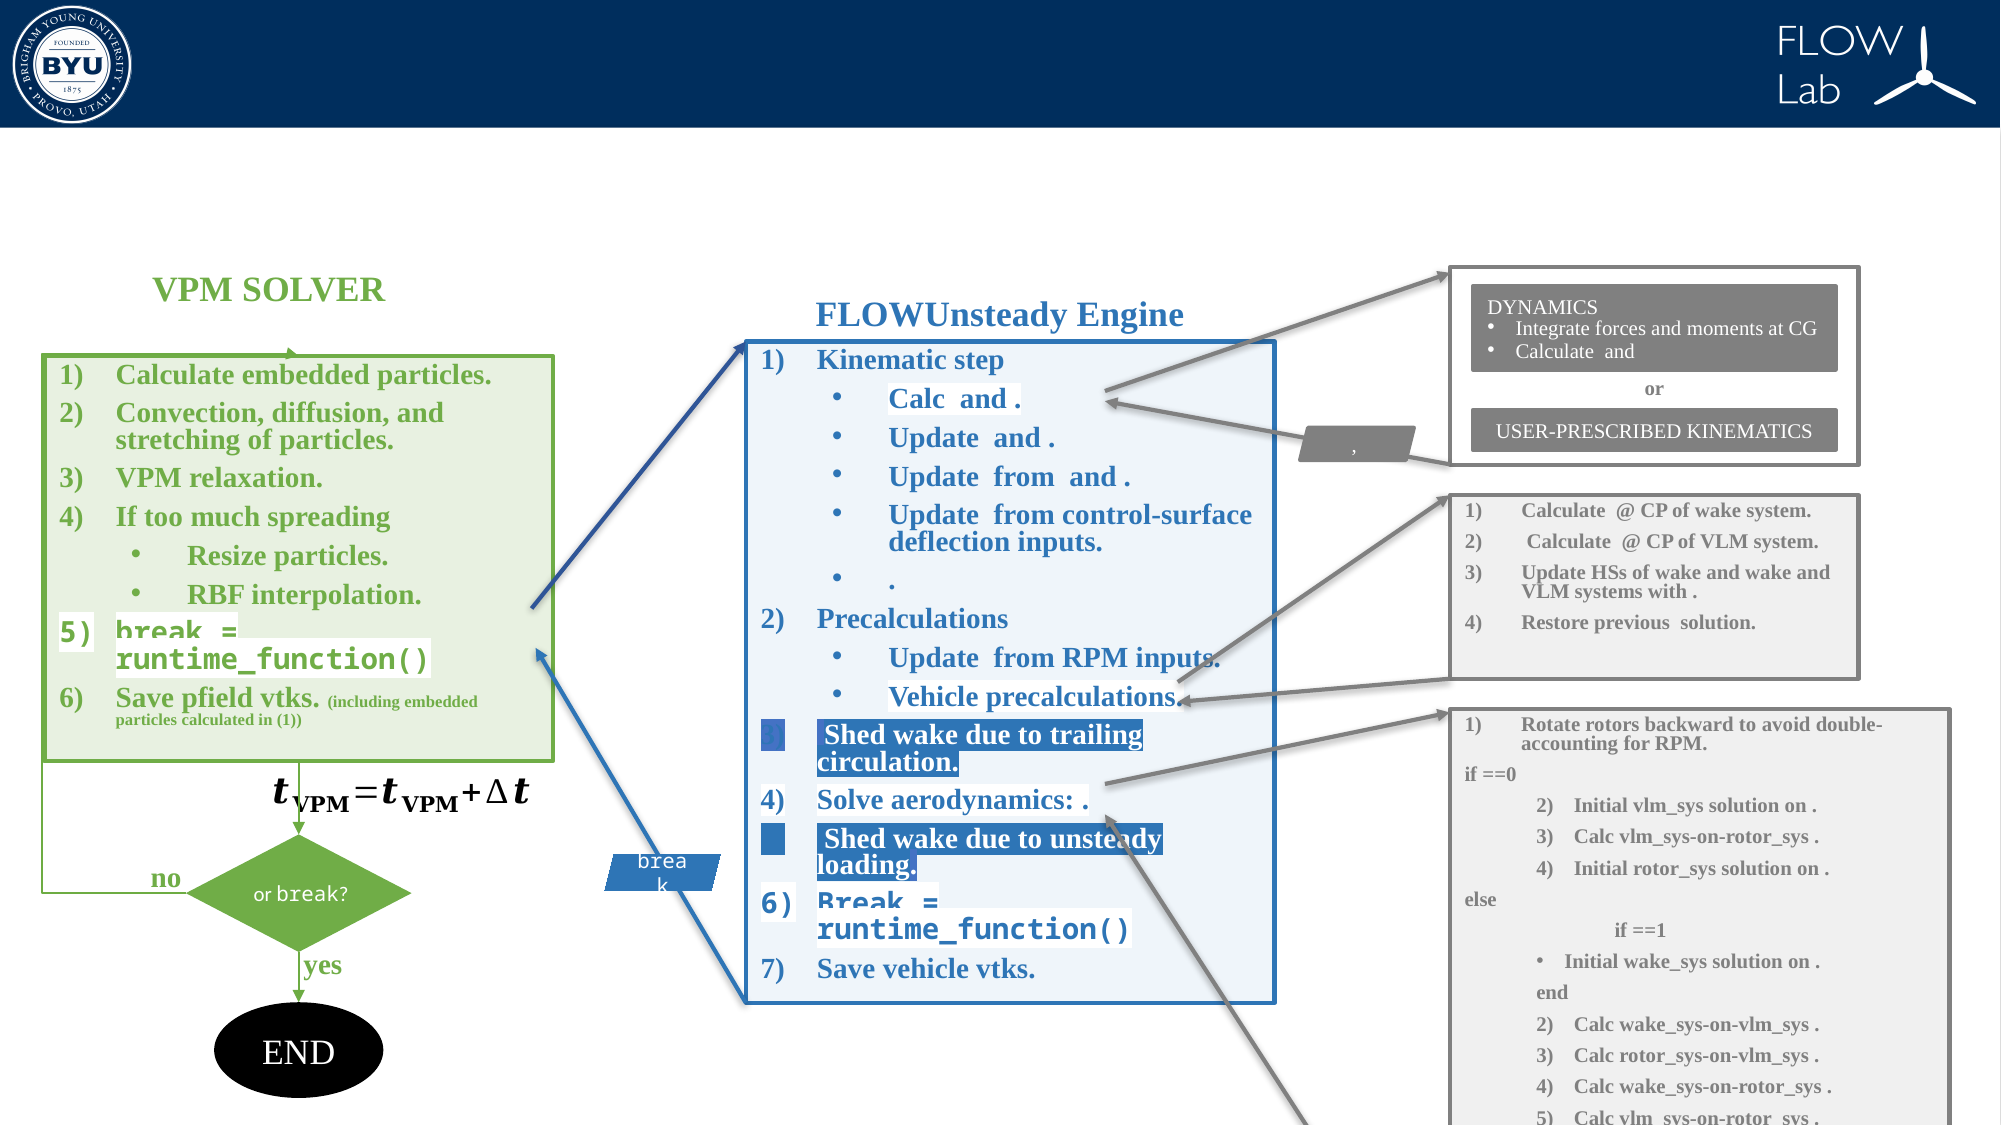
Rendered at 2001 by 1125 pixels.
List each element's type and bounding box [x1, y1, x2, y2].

text_box [1177, 494, 1859, 703]
text_box [1104, 708, 1950, 1125]
picture [12, 5, 132, 124]
text_box [1104, 266, 1859, 465]
picture [1776, 19, 1976, 119]
text_box [43, 257, 554, 1099]
text_box [531, 282, 1275, 1004]
